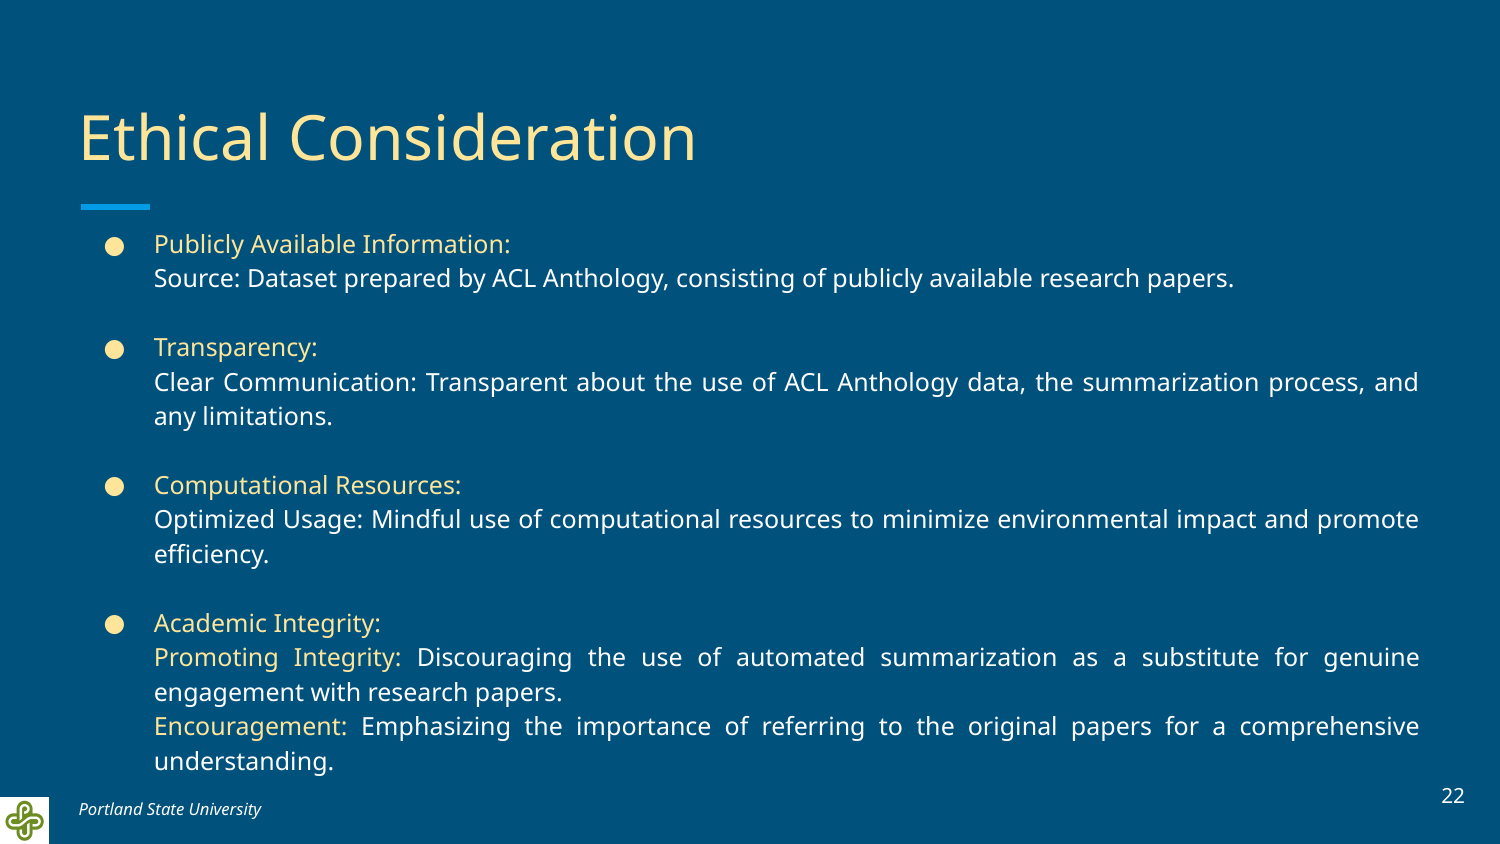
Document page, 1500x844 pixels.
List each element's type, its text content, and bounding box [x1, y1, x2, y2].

title Ethical Consideration [63, 75, 1437, 188]
picture [0, 798, 48, 844]
text_box Portland State University [63, 783, 1269, 844]
slide_number ‹#› [1389, 764, 1480, 830]
list Publicly Available Information: Source: Dataset prepared by ACL Anthology, consisting of publicly available research papers. Transparency: Clear Communication: Transparent about the use of ACL Anthology data, the summarization process, and any limitations. Computational Resources: Optimized Usage: Mindful use of computational resources to minimize environmental impact and promote efficiency. Academic Integrity: Promoting Integrity: Discouraging the use of automated summarization as a substitute for genuine engagement with research papers. Encouragement: Emphasizing the importance of referring to the original papers for a comprehensive understanding. [63, 208, 1437, 808]
